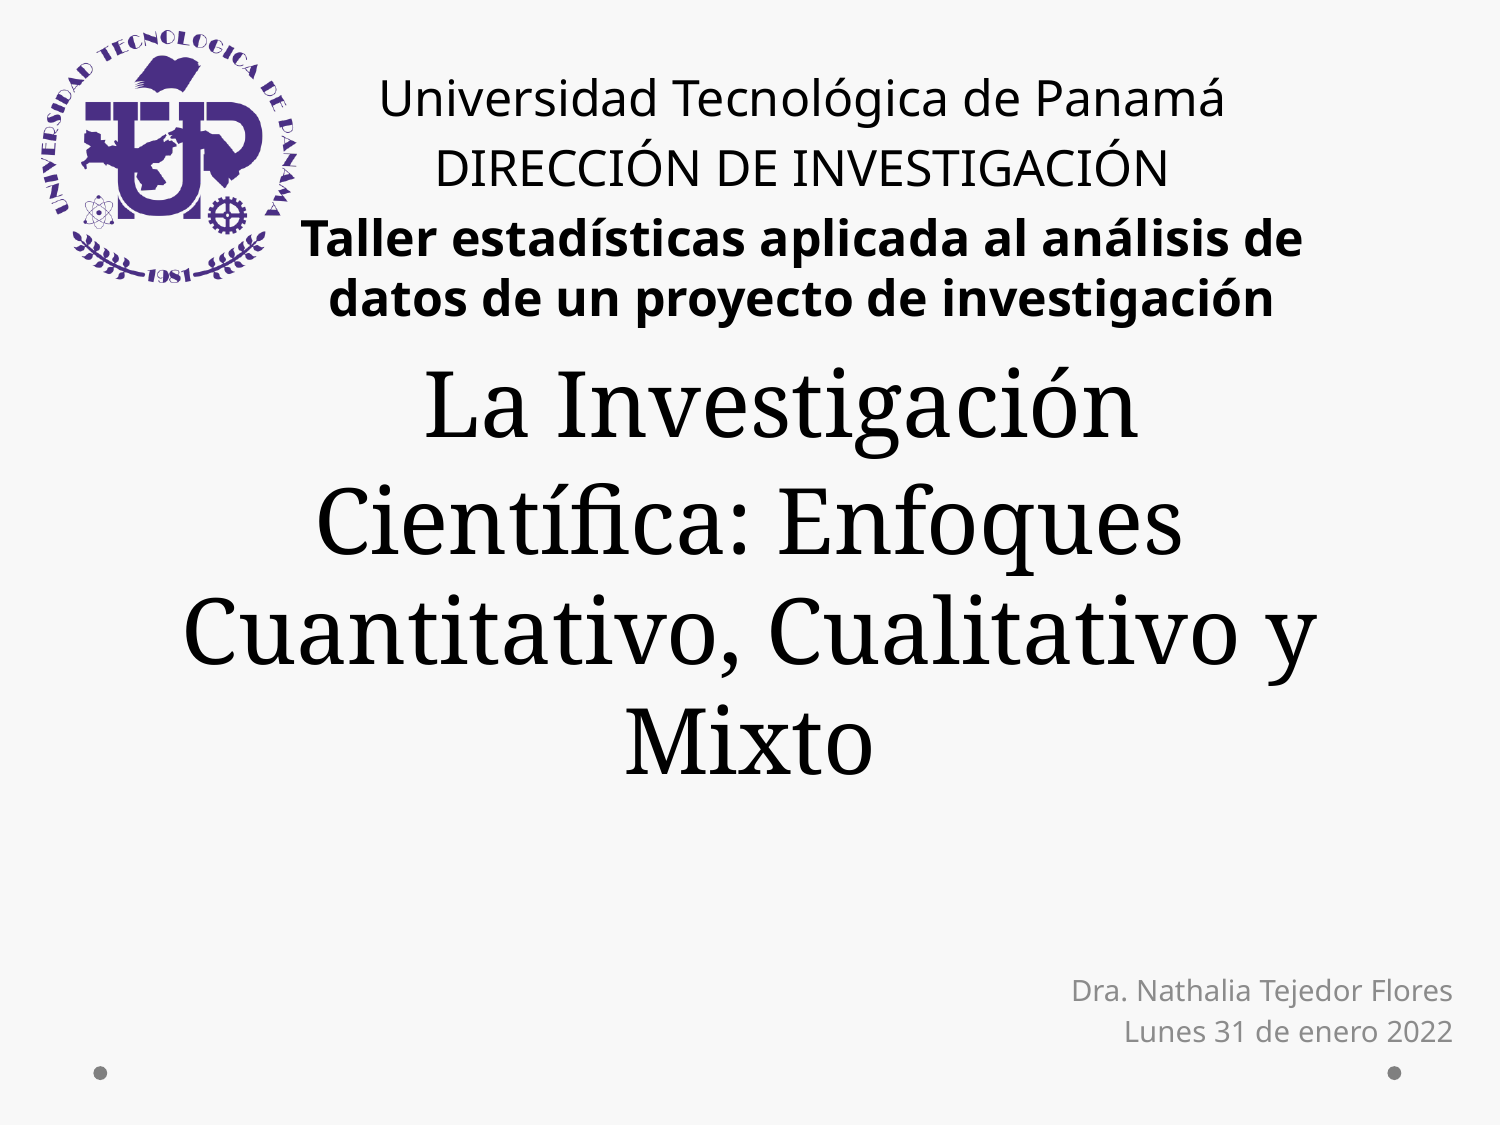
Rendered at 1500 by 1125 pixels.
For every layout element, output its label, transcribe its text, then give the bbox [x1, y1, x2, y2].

title La Investigación Científica: Enfoques Cuantitativo, Cualitativo y Mixto [112, 444, 1388, 800]
text_box Universidad Tecnológica de Panamá DIRECCIÓN DE INVESTIGACIÓN Taller estadísticas aplicada al análisis de datos de un proyecto de investigación [277, 59, 1328, 402]
picture [41, 30, 298, 284]
subtitle Dra. Nathalia Tejedor Flores Lunes 31 de enero 2022 [419, 964, 1470, 1057]
